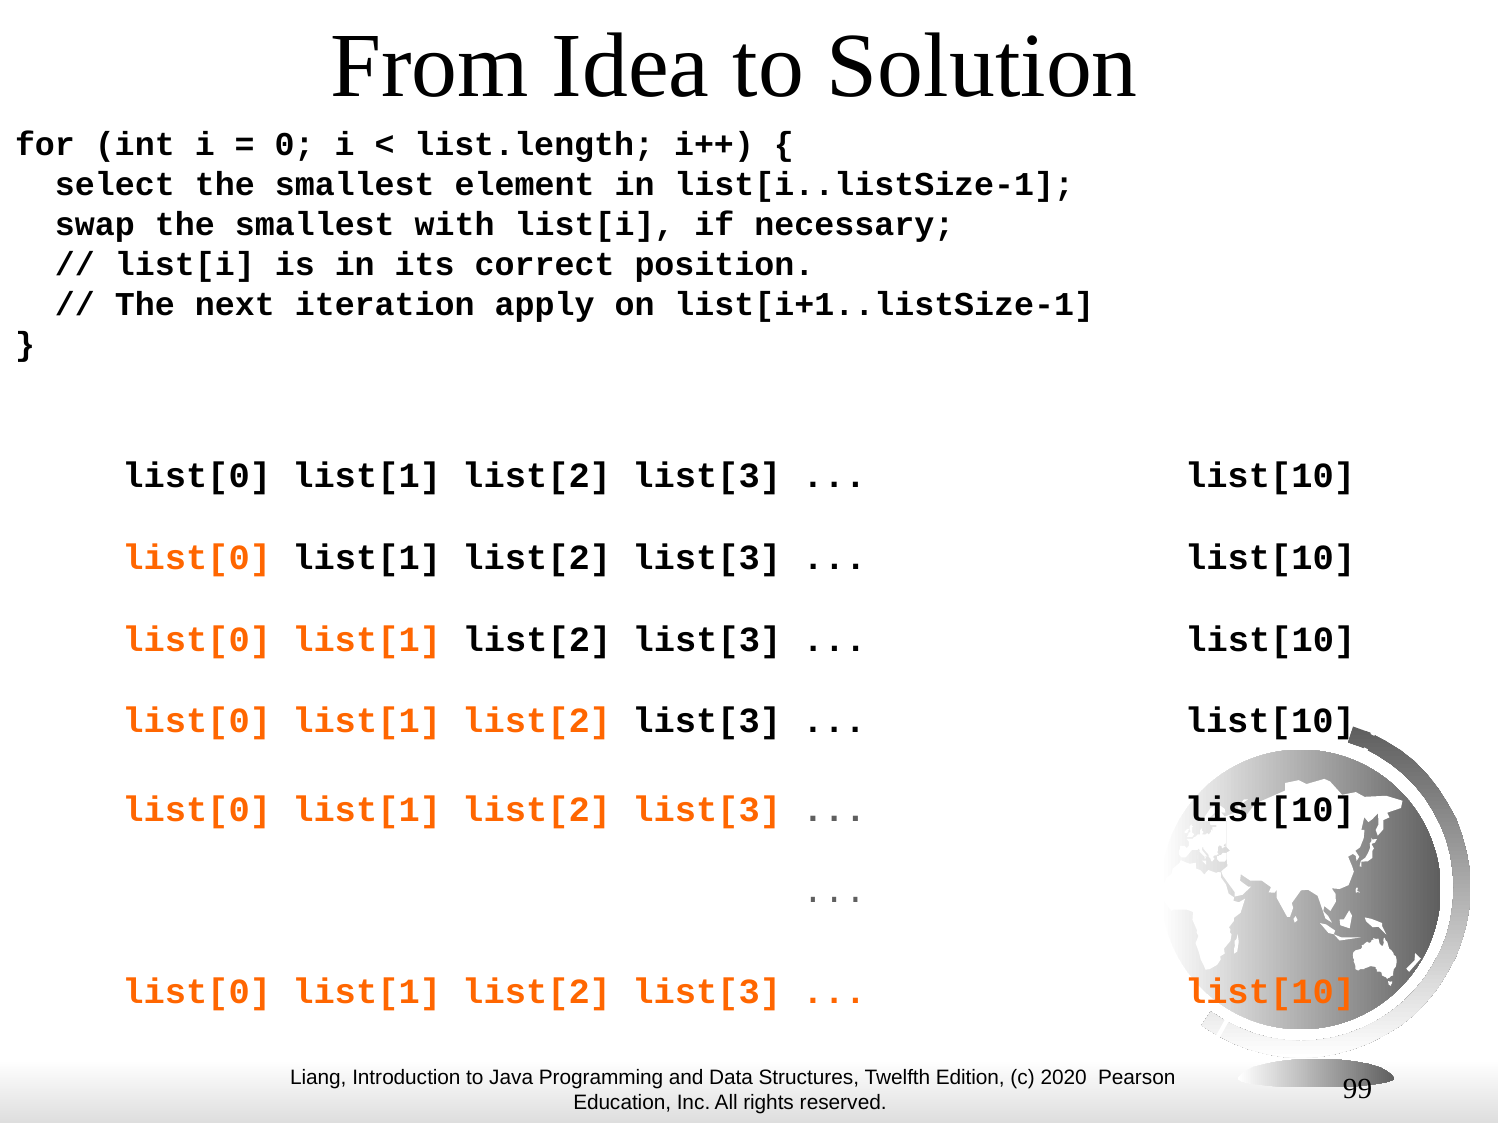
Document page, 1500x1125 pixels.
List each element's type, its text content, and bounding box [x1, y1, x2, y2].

slide_number 99 [1074, 1049, 1388, 1125]
text_box for (int i = 0; i < list.length; i++) { select the smallest element in list[i..listSize-1]; swap the smallest with list[i], if necessary; // list[i] is in its correct position. // The next iteration apply on list[i+1..listSize-1] } [0, 115, 1500, 400]
text_box list[0] list[1] list[2] list[3] ... list[10] [107, 530, 1456, 588]
text_box ... [107, 864, 1456, 922]
text_box list[0] list[1] list[2] list[3] ... list[10] [107, 783, 1456, 840]
text_box list[0] list[1] list[2] list[3] ... list[10] [107, 449, 1456, 506]
text_box list[0] list[1] list[2] list[3] ... list[10] [107, 612, 1456, 670]
text_box list[0] list[1] list[2] list[3] ... list[10] [107, 965, 1456, 1023]
text_box list[0] list[1] list[2] list[3] ... list[10] [107, 694, 1456, 752]
title From Idea to Solution [101, 20, 1369, 99]
